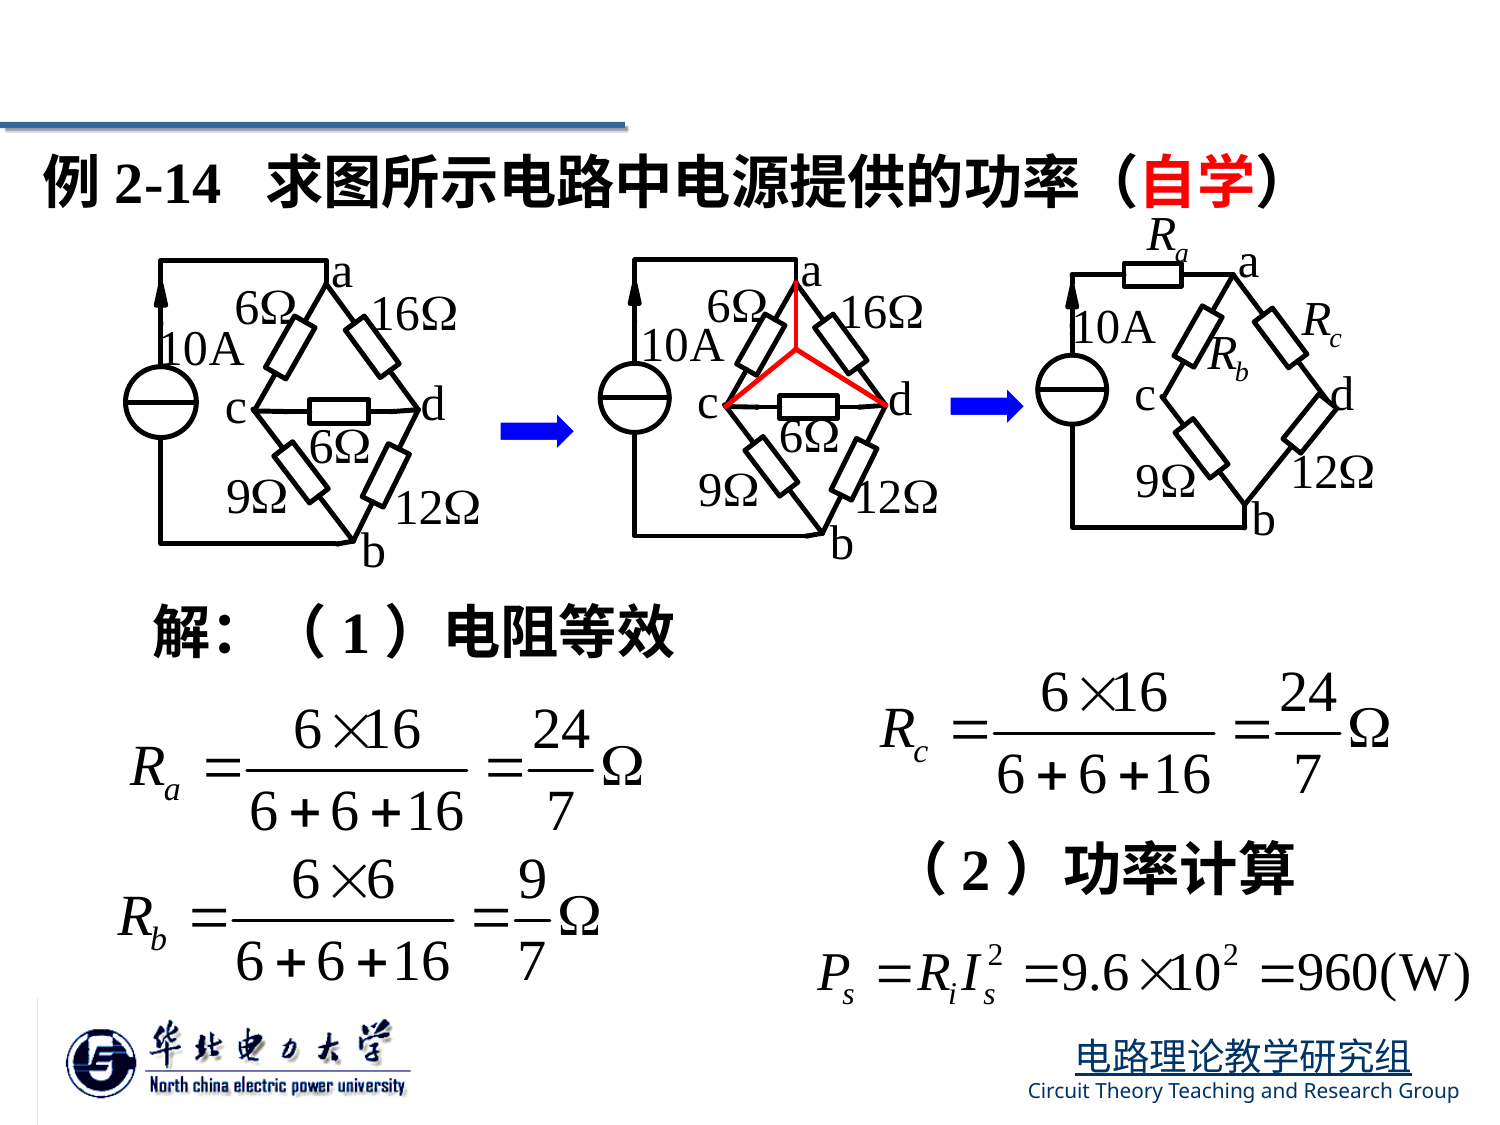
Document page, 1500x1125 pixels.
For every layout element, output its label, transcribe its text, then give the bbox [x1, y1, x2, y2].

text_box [112, 849, 605, 988]
picture [37, 997, 413, 1125]
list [587, 237, 957, 579]
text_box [124, 699, 649, 838]
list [812, 937, 1476, 1010]
text_box （2）功率计算 [874, 825, 1338, 910]
text_box 例2-14 求图所示电路中电源提供的功率（自学） [27, 137, 1342, 223]
text_box [499, 412, 575, 451]
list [874, 662, 1397, 801]
text_box [960, 387, 1019, 426]
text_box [112, 237, 491, 617]
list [1024, 187, 1393, 555]
text_box 解：（1）电阻等效 [137, 587, 700, 673]
